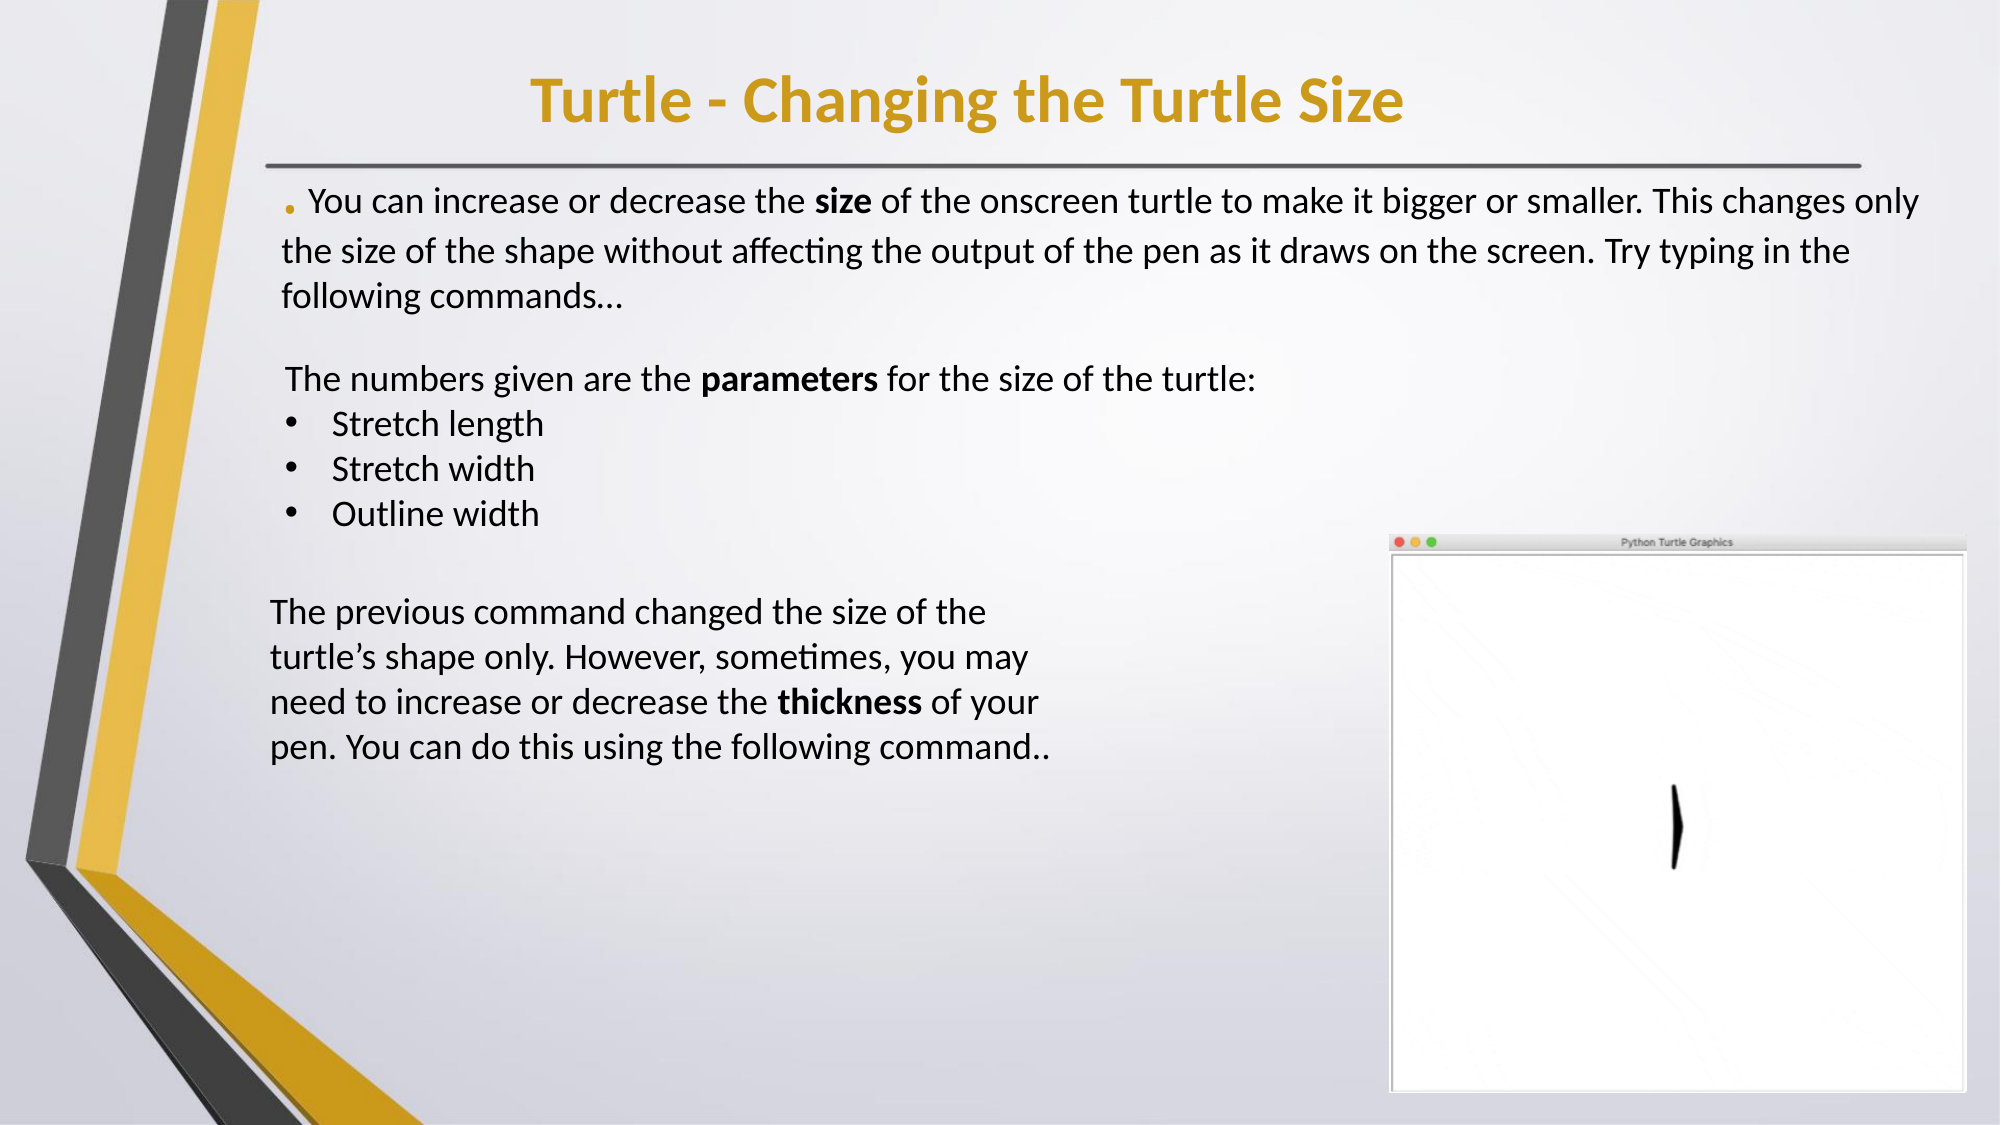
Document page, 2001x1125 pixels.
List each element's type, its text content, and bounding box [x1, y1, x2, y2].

text_box The previous command changed the size of the turtle’s shape only. However, sometimes, you may need to increase or decrease the thickness of your pen. You can do this using the following command.. [255, 579, 1096, 775]
text_box . You can increase or decrease the size of the onscreen turtle to make it bigger or smaller. This changes only the size of the shape without affecting the output of the pen as it draws on the screen. Try typing in the following commands… [281, 146, 1953, 362]
picture [1389, 534, 1967, 1093]
text_box [0, 0, 2000, 1125]
text_box Turtle - Changing the Turtle Size [530, 54, 1470, 146]
text_box The numbers given are the parameters for the size of the turtle: Stretch length Stretch width Outline width [270, 346, 1375, 632]
